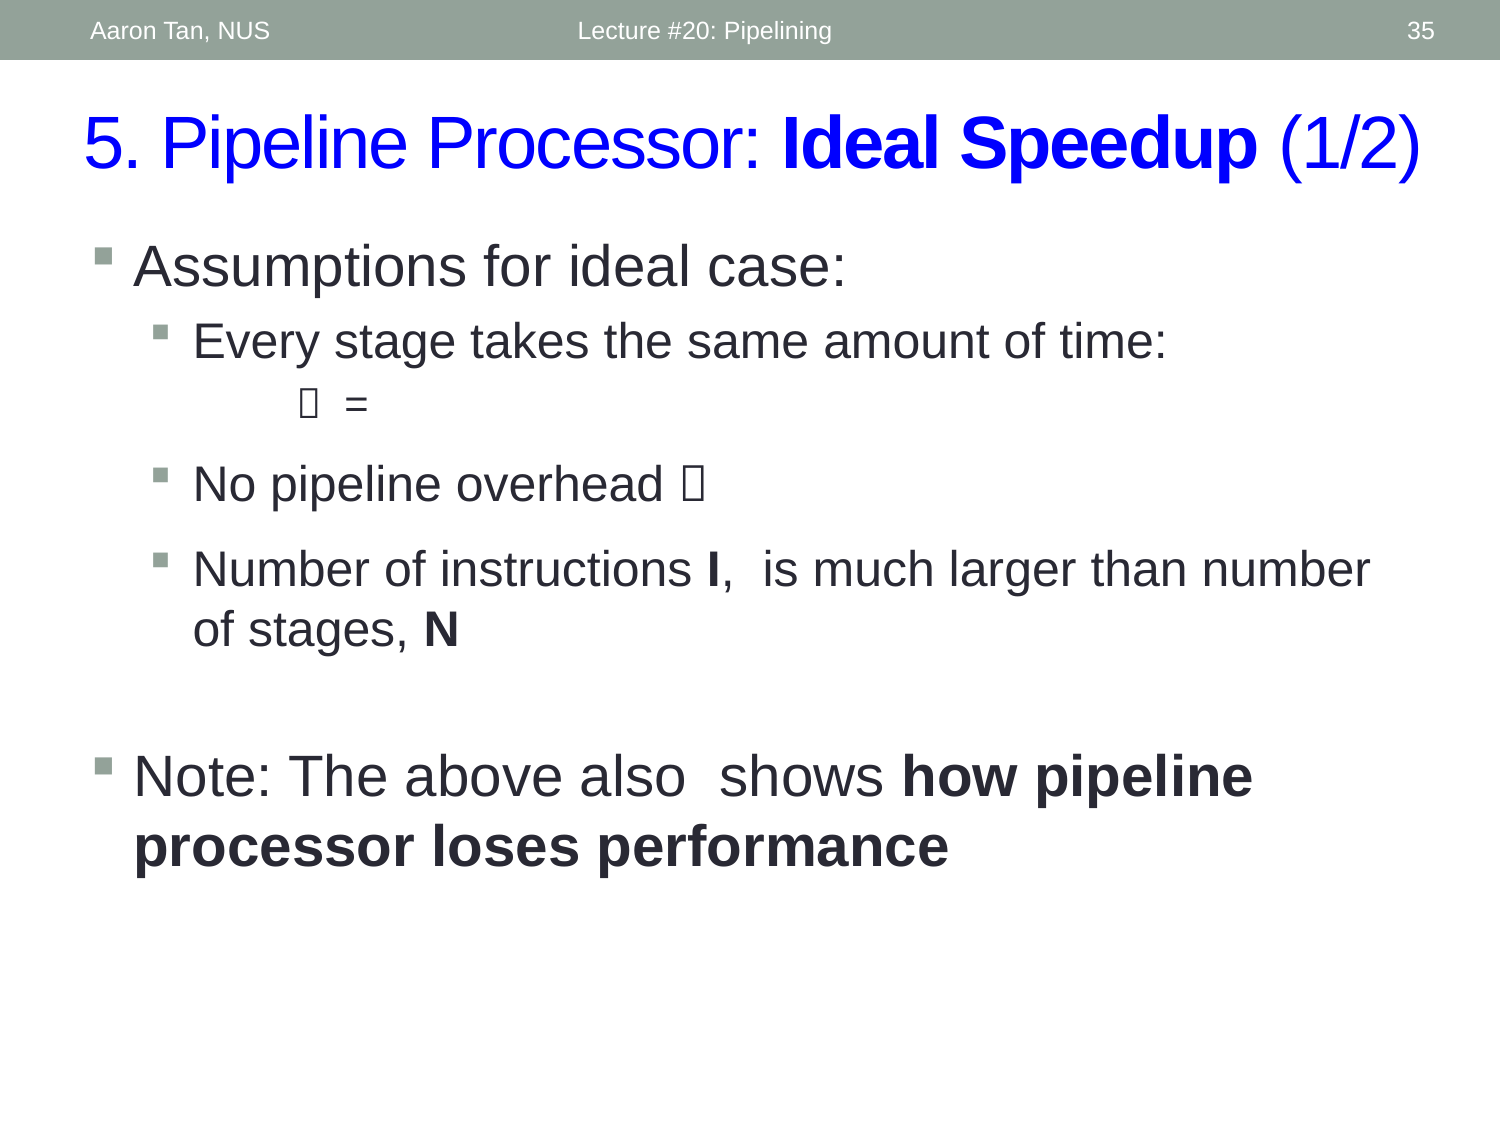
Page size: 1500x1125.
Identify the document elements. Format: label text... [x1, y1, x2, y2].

slide_number Aaron Tan, NUS [75, 3, 550, 57]
footer Lecture #20: Pipelining [562, 3, 1238, 57]
slide_number 35 [1308, 3, 1450, 57]
title 5. Pipeline Processor: Ideal Speedup (1/2) [68, 86, 1450, 192]
